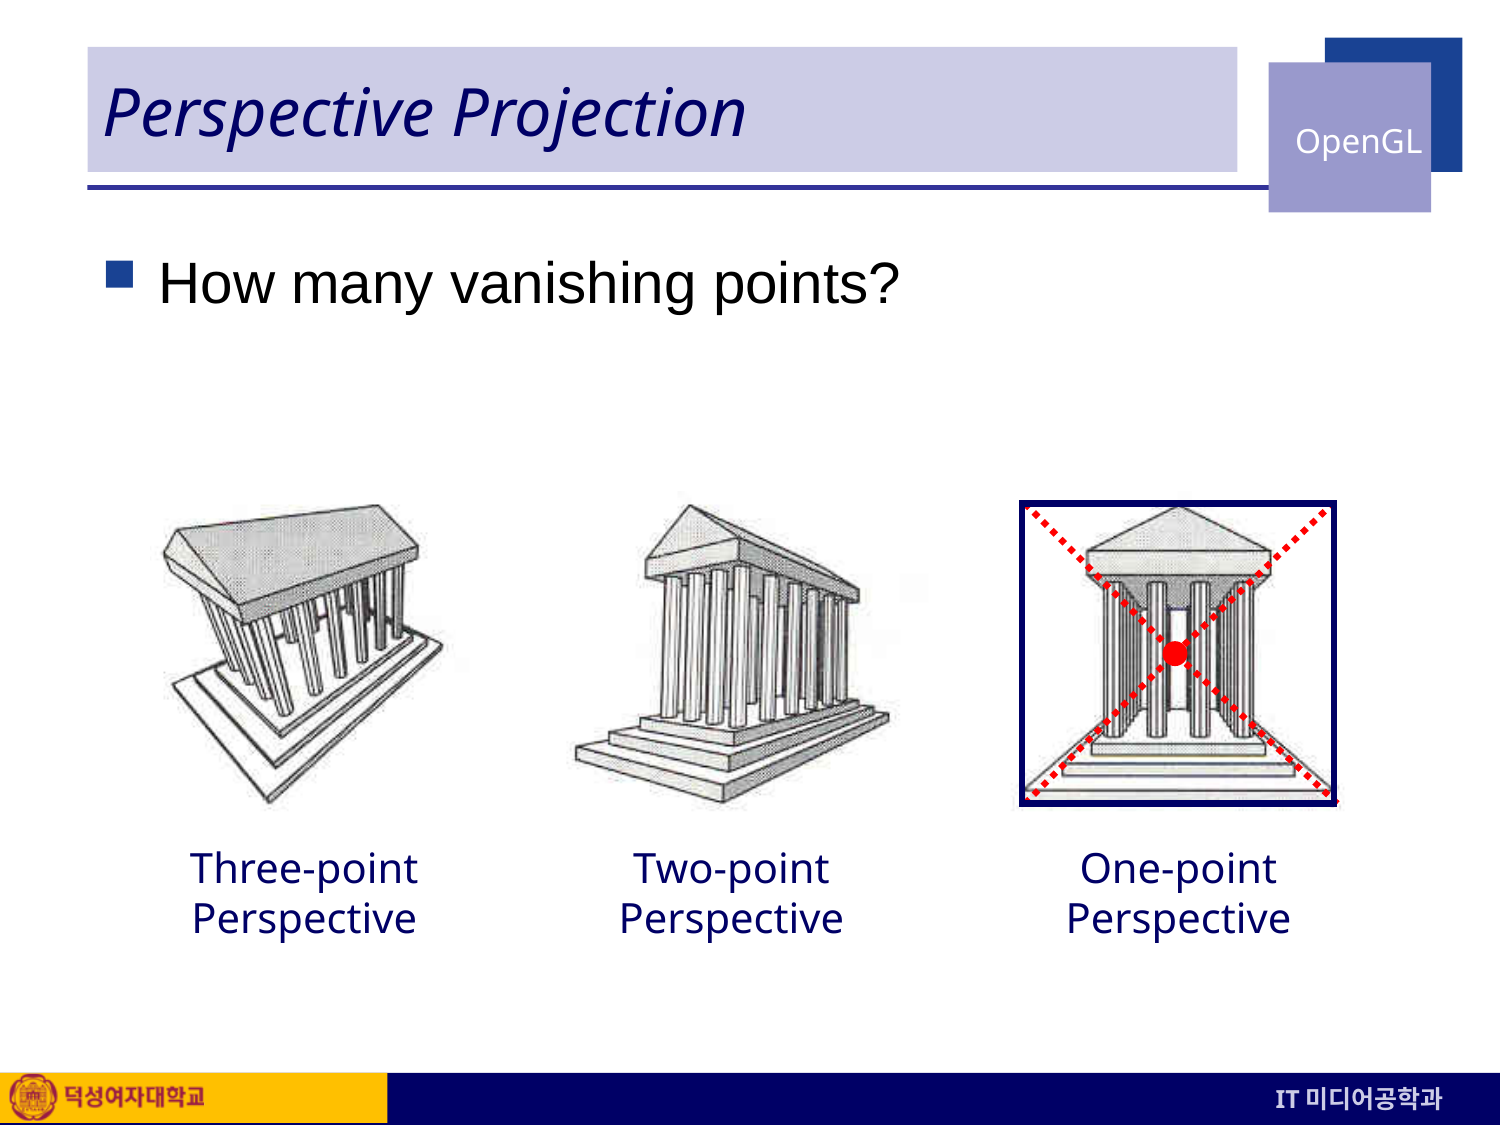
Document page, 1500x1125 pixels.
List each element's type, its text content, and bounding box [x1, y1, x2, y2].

picture [149, 491, 1351, 820]
text_box One-point Perspective [1045, 834, 1312, 949]
picture [0, 1034, 228, 1125]
list How many vanishing points? [87, 237, 1425, 1013]
text_box Three-point Perspective [171, 834, 438, 949]
text_box Two-point Perspective [598, 834, 865, 949]
title Perspective Projection [87, 46, 1238, 172]
